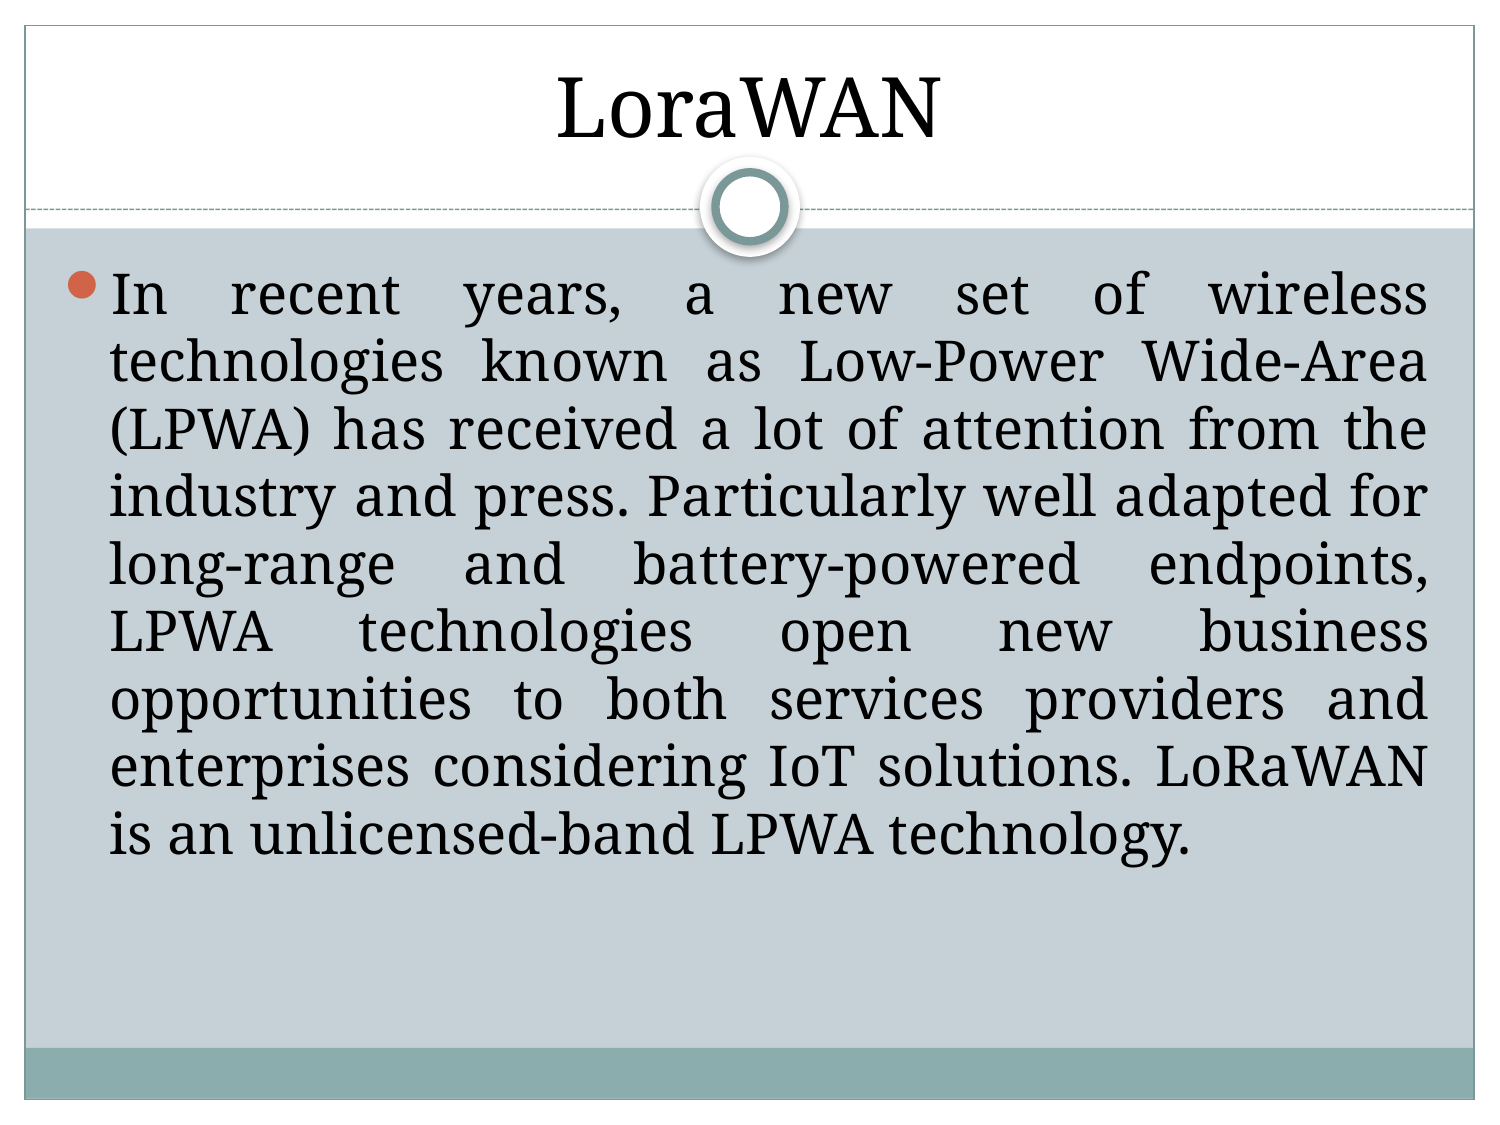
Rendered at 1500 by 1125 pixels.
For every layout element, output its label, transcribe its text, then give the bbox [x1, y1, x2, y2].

title LoraWAN [49, 37, 1450, 162]
list In recent years, a new set of wireless technologies known as Low-Power Wide-Area (LPWA) has received a lot of attention from the industry and press. Particularly well adapted for long-range and battery-powered endpoints, LPWA technologies open new business opportunities to both services providers and enterprises considering IoT solutions. LoRaWAN is an unlicensed-band LPWA technology. [49, 250, 1445, 1001]
